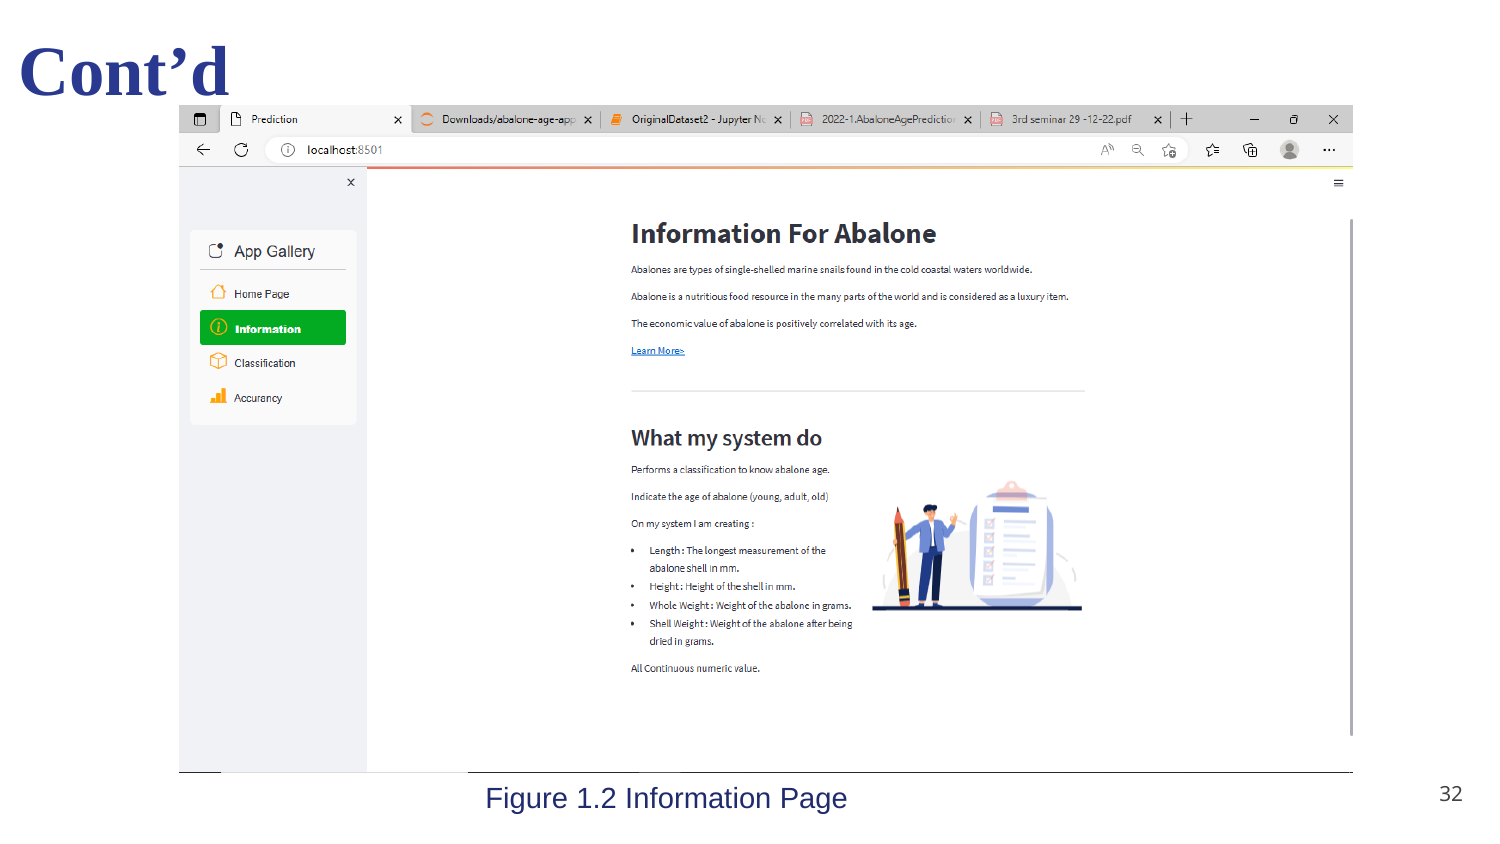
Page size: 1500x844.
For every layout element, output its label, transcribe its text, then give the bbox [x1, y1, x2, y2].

slide_number 32 [1387, 762, 1478, 828]
text_box Figure 1.2 Information Page [470, 781, 901, 822]
text_box Cont’d [3, 9, 1031, 103]
picture [178, 105, 1354, 773]
